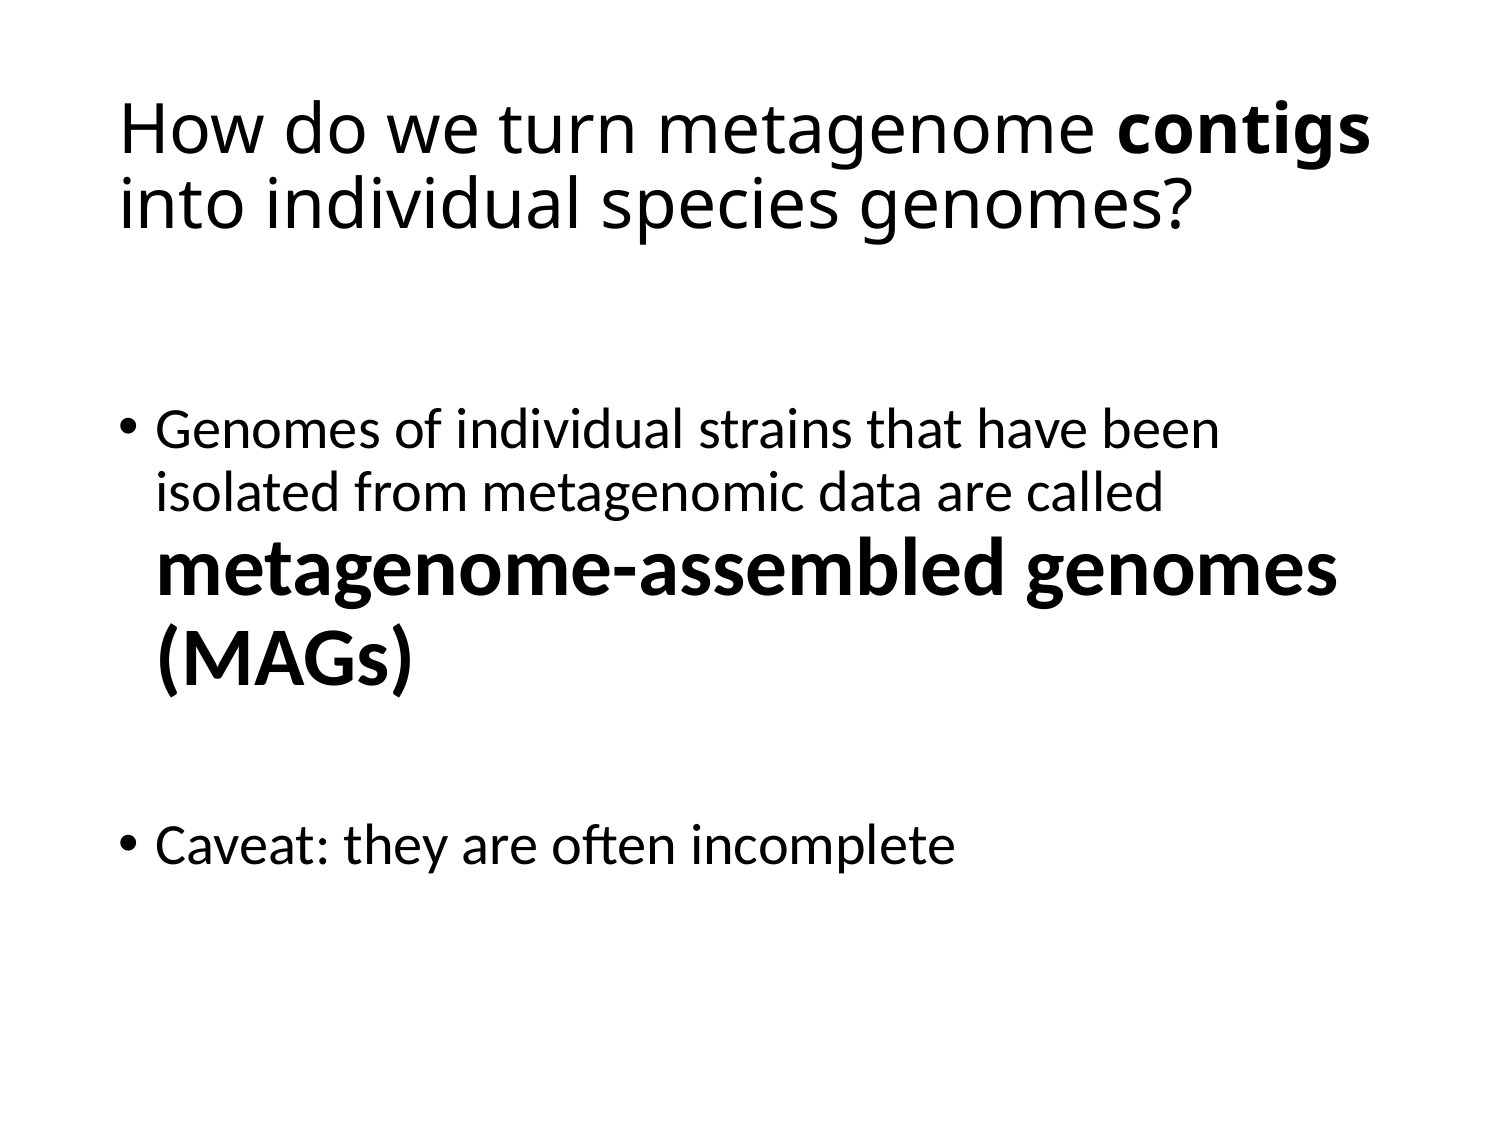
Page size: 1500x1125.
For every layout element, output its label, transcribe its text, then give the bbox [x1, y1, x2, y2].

title How do we turn metagenome contigs into individual species genomes? [103, 59, 1397, 278]
list Genomes of individual strains that have been isolated from metagenomic data are called metagenome-assembled genomes (MAGs) Caveat: they are often incomplete [103, 299, 1397, 1014]
